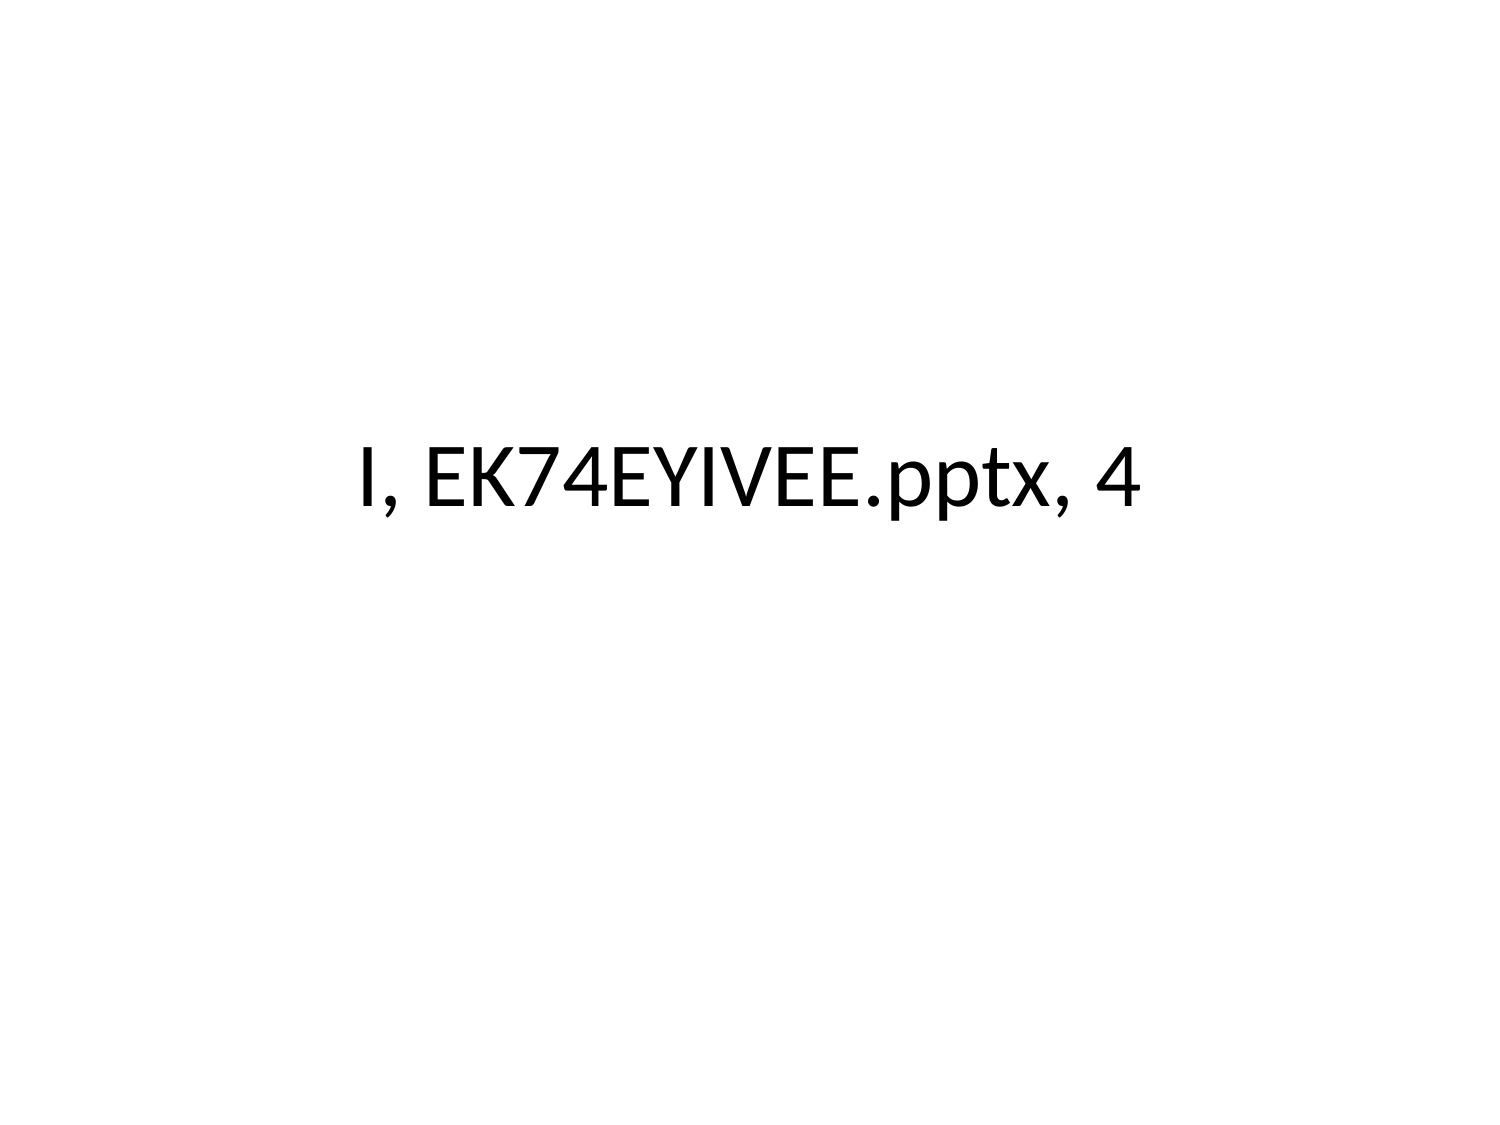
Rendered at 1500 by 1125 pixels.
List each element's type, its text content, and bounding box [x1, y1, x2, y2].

title I, EK74EYIVEE.pptx, 4 [112, 349, 1388, 591]
